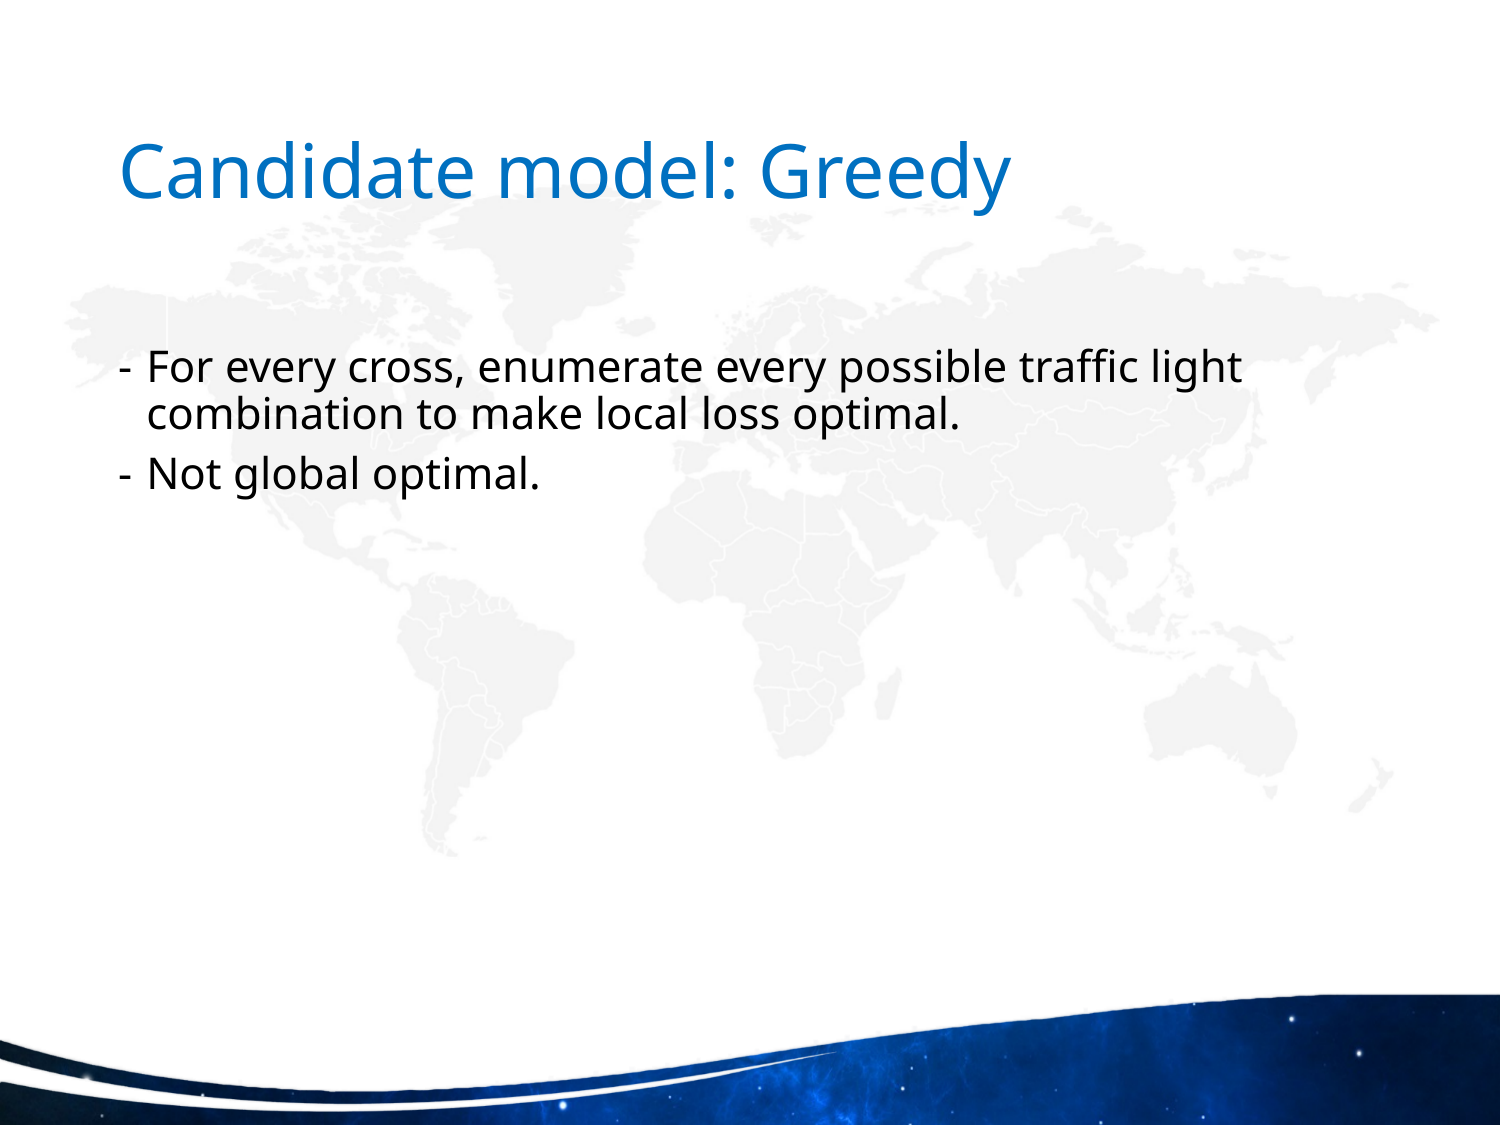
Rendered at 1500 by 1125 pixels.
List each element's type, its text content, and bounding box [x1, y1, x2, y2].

title Candidate model: Greedy [103, 59, 1397, 278]
list For every cross, enumerate every possible traffic light combination to make local loss optimal. Not global optimal. [103, 337, 1397, 1018]
picture [0, 0, 1500, 1125]
